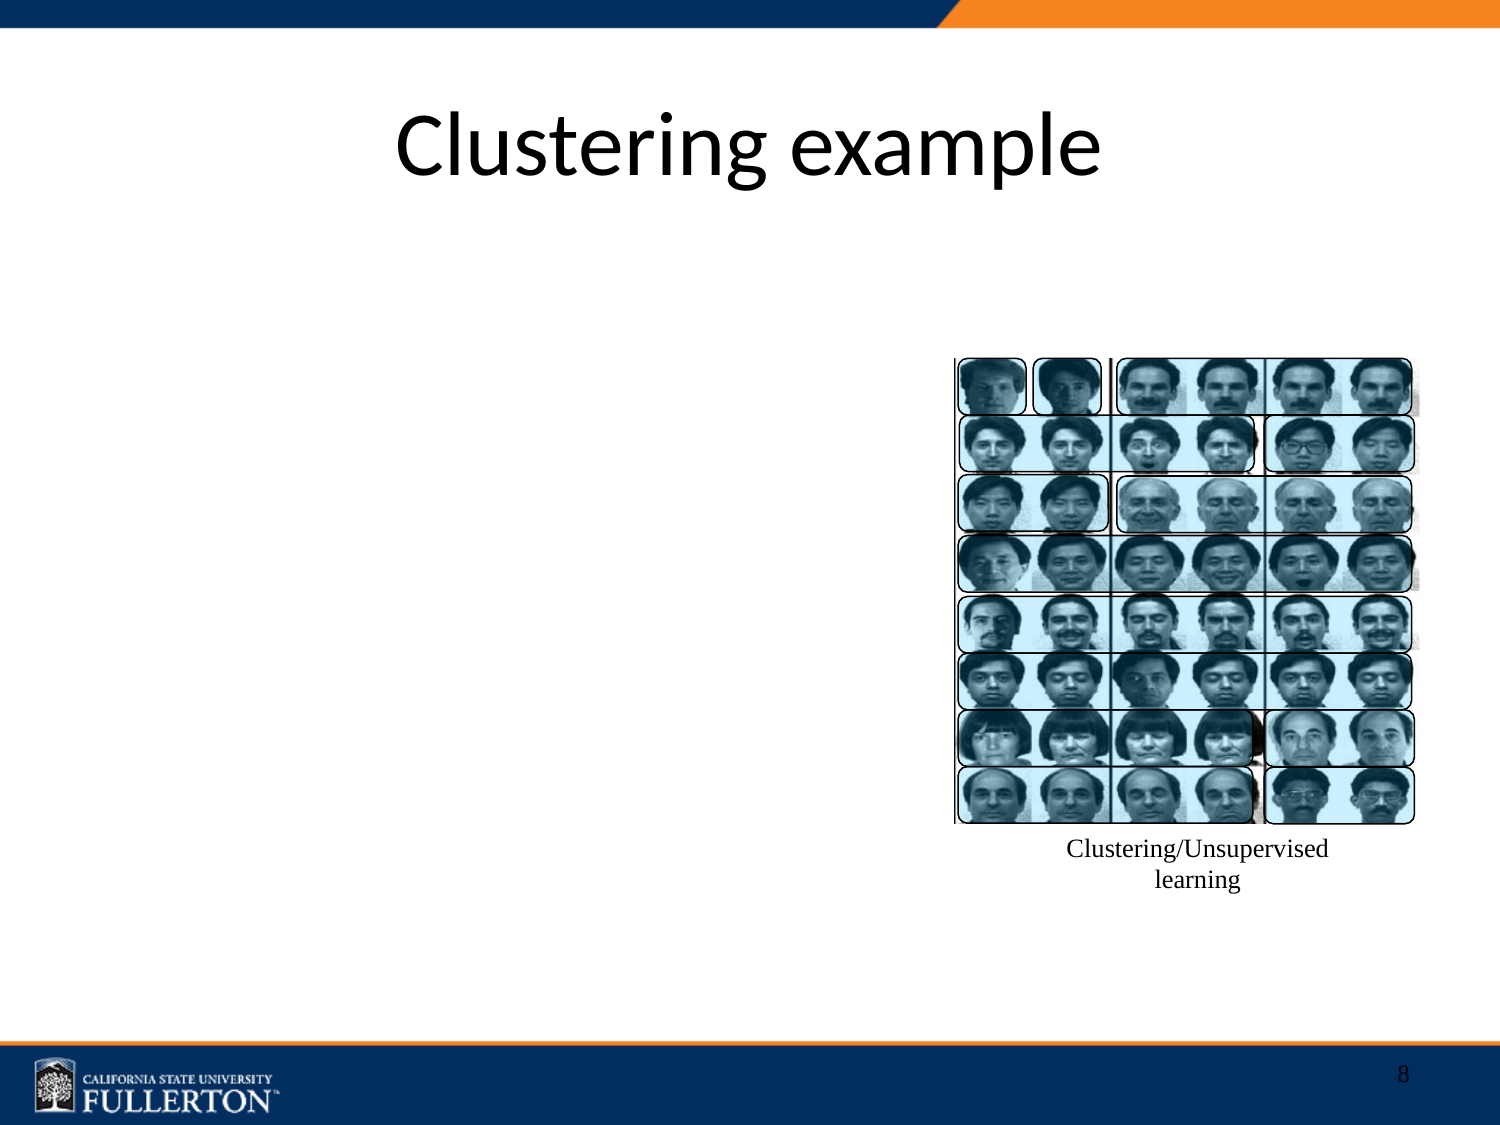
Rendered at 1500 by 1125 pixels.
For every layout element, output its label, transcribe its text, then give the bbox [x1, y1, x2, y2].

text_box Clustering/Unsupervised learning [1010, 833, 1385, 902]
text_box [959, 358, 1255, 472]
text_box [957, 709, 1415, 824]
slide_number 8 [1074, 1042, 1425, 1103]
picture [0, 0, 1500, 1125]
title Clustering example [75, 45, 1425, 233]
